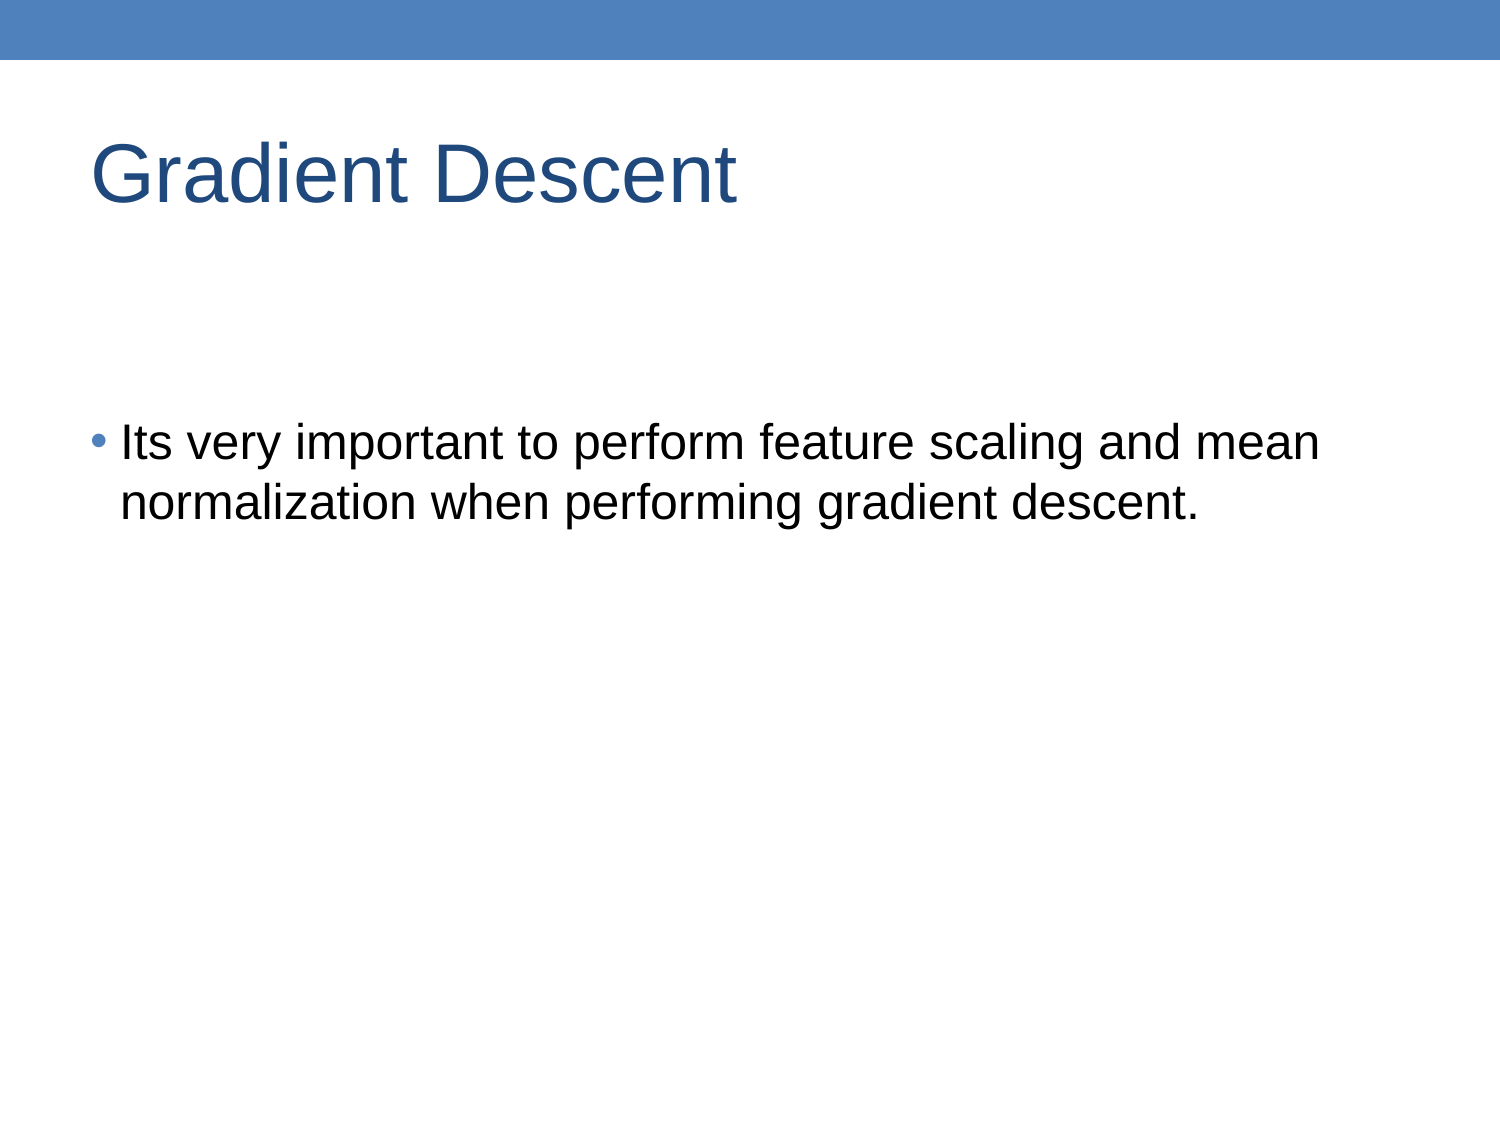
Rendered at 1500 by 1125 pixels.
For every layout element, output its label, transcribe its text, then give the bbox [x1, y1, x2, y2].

list Its very important to perform feature scaling and mean normalization when performing gradient descent. [75, 262, 1425, 1063]
title Gradient Descent [75, 87, 1425, 250]
